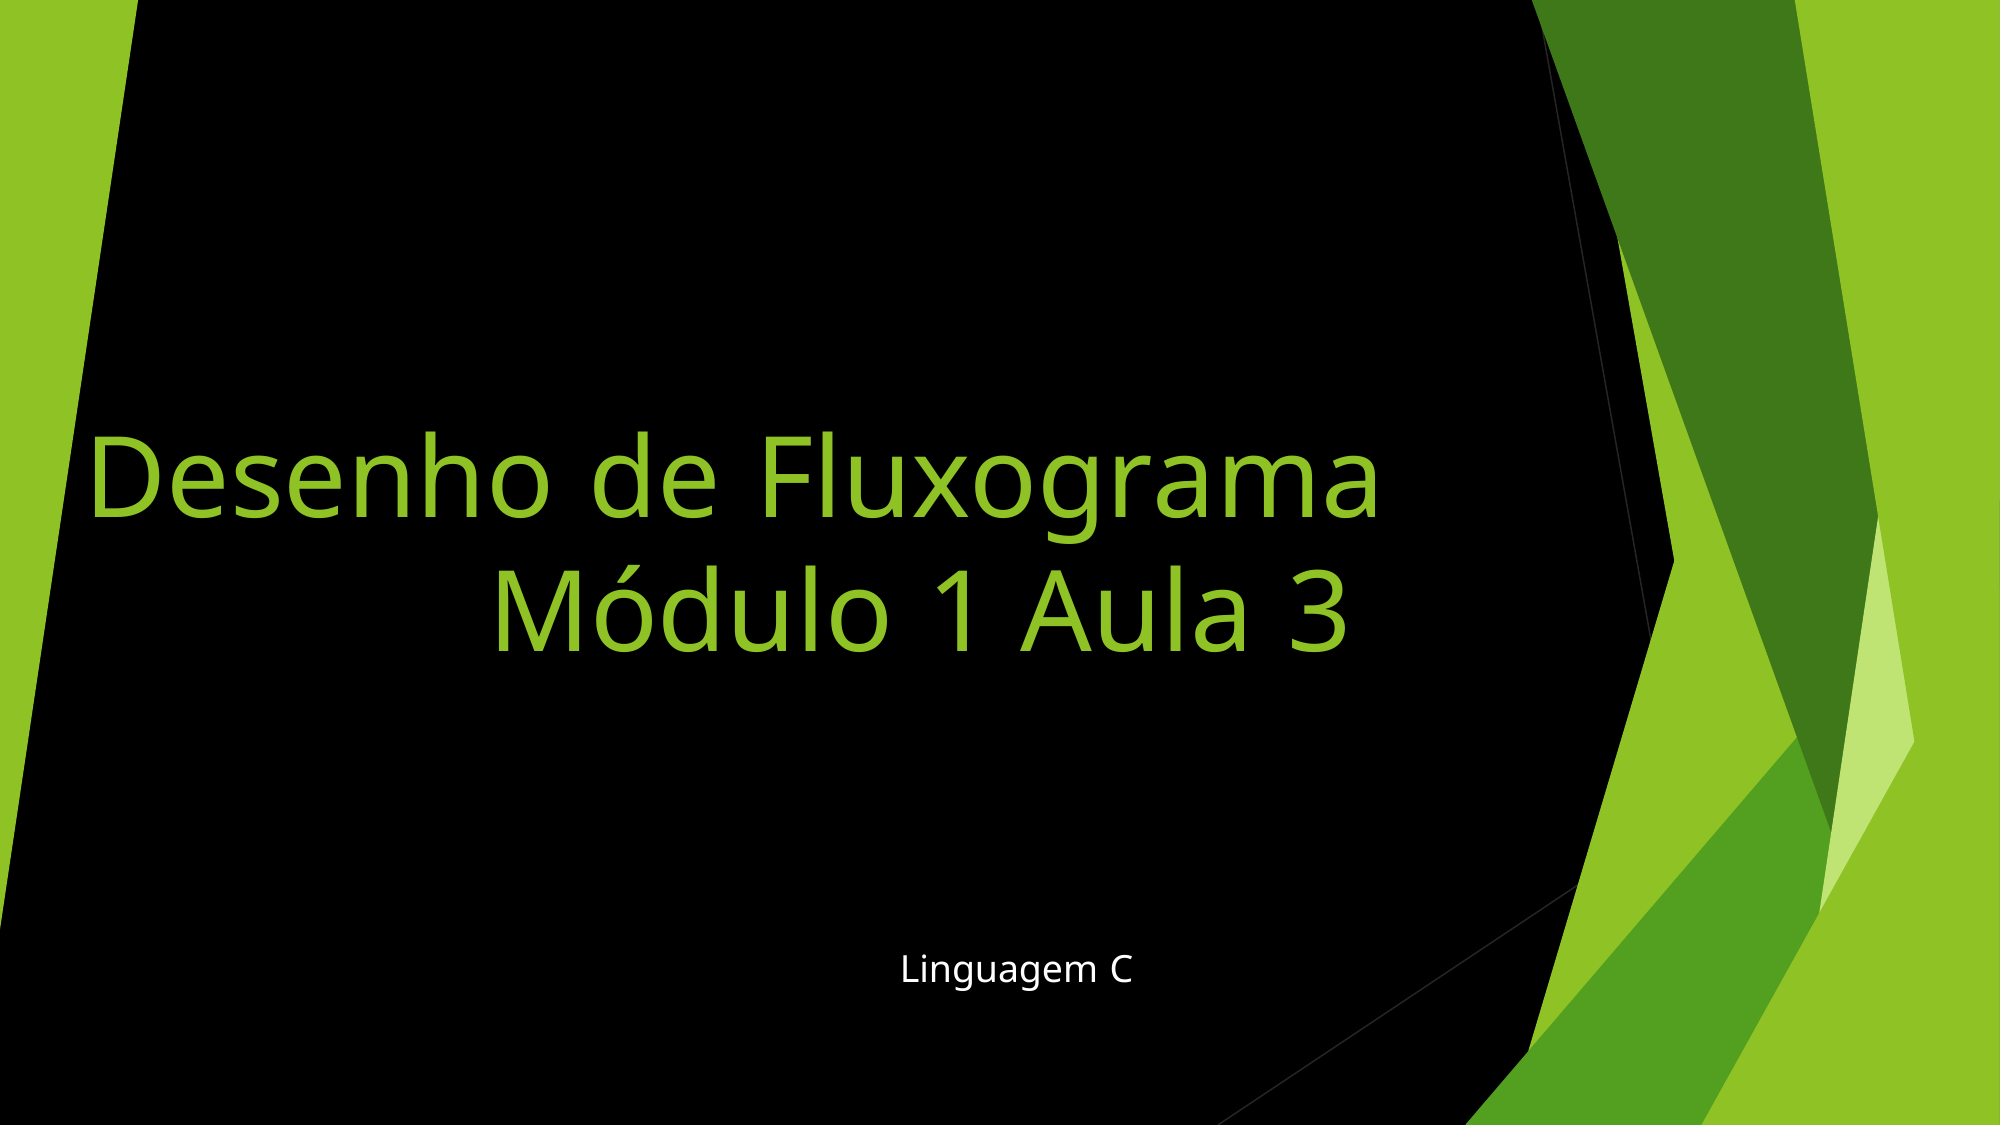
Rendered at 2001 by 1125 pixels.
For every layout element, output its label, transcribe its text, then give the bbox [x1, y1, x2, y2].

text_box Desenho de Fluxograma Módulo 1 Aula 3 [82, 405, 1613, 1043]
text_box [0, 0, 139, 930]
text_box Linguagem C [897, 944, 1166, 990]
